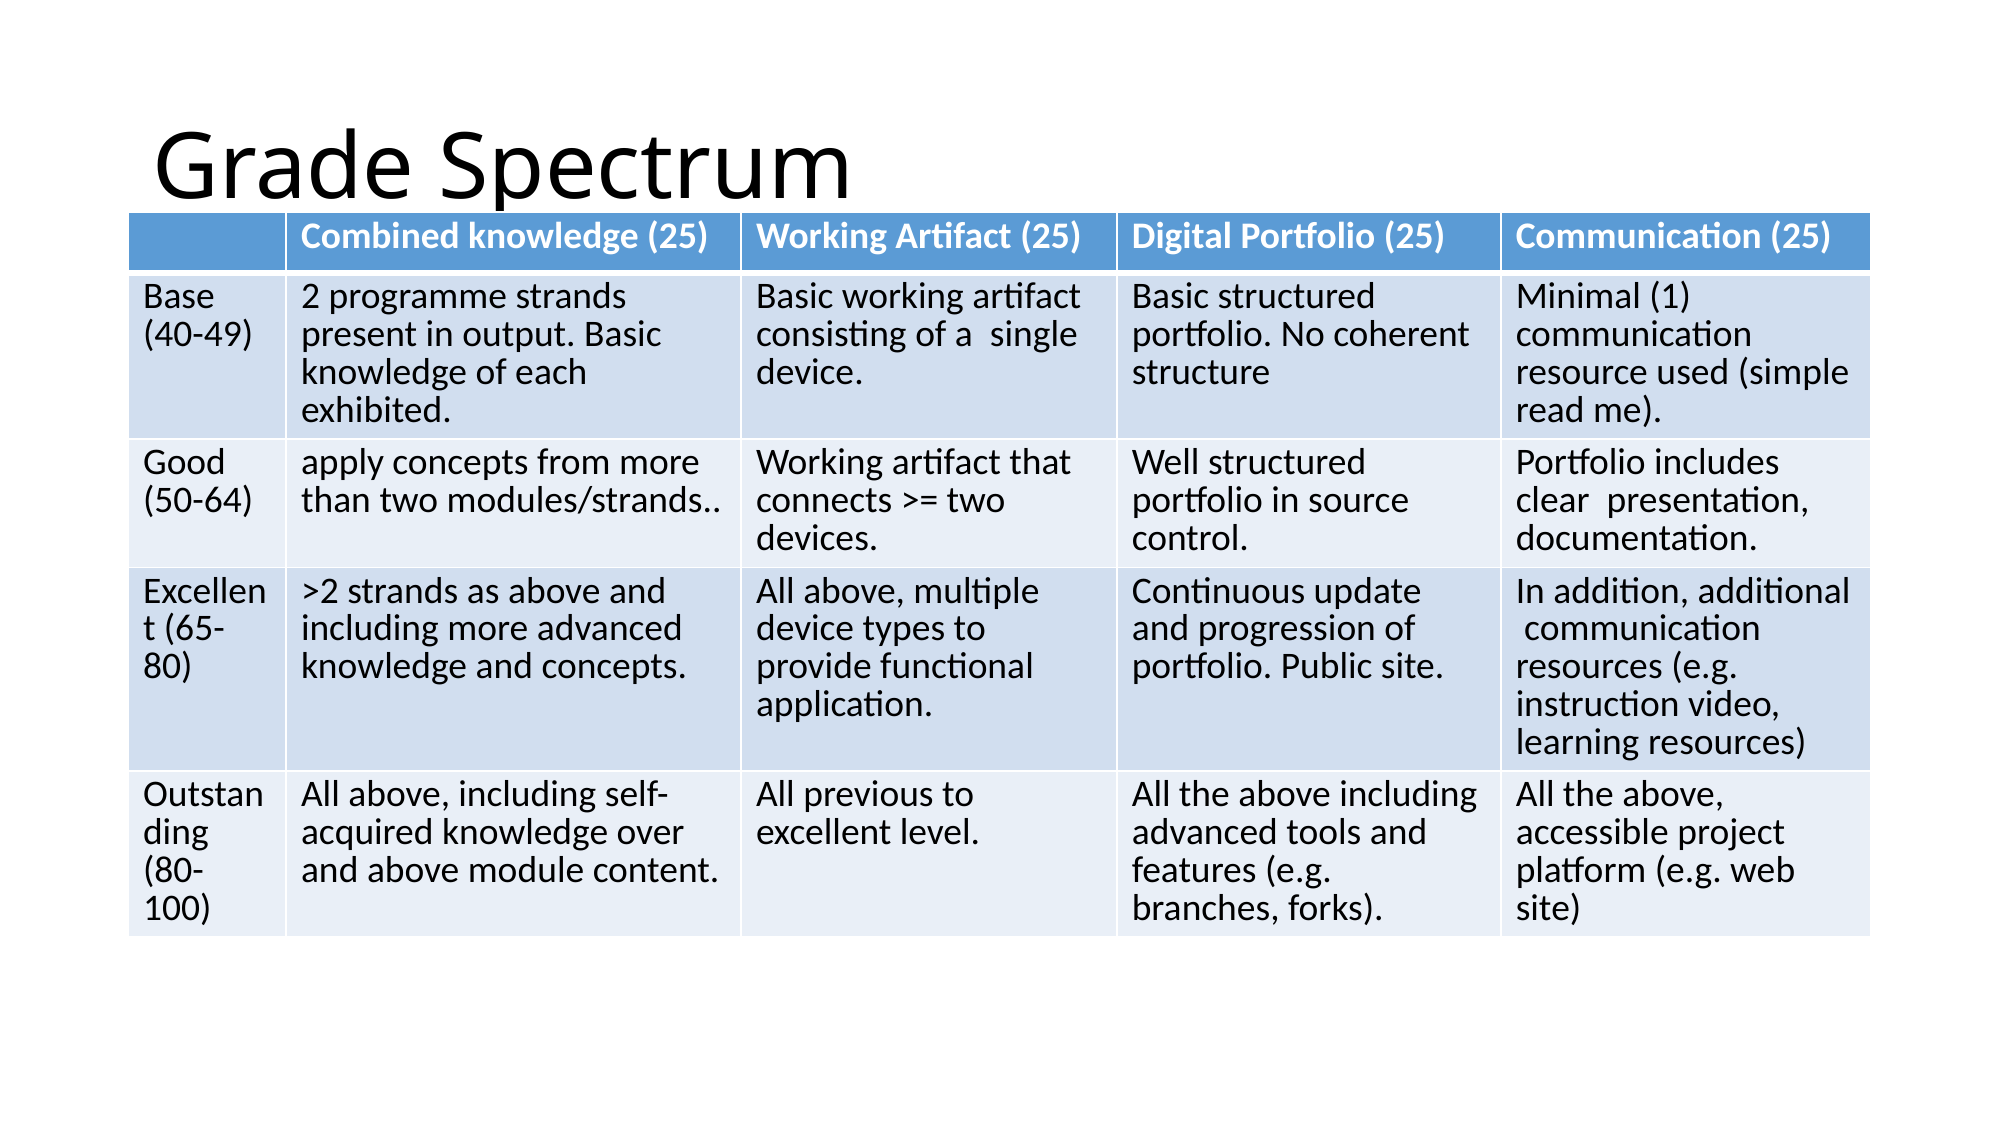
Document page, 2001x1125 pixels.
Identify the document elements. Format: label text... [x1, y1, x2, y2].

title Grade Spectrum [137, 59, 1863, 211]
table_cell >2 strands as above and including more advanced knowledge and concepts. [287, 568, 740, 770]
table_cell Base (40-49) [129, 276, 285, 438]
table_cell All the above including advanced tools and features (e.g. branches, forks). [1118, 772, 1500, 936]
table_header Digital Portfolio (25) [1118, 213, 1500, 270]
table_cell Portfolio includes clear presentation, documentation. [1502, 440, 1870, 567]
table_cell Well structured portfolio in source control. [1118, 440, 1500, 567]
table_cell Excellent (65-80) [129, 568, 285, 770]
table_cell All above, including self-acquired knowledge over and above module content. [287, 772, 740, 936]
table_cell Minimal (1) communication resource used (simple read me). [1502, 276, 1870, 438]
table_header Working Artifact (25) [742, 213, 1116, 270]
table_cell Good (50-64) [129, 440, 285, 567]
table_header Communication (25) [1502, 213, 1870, 270]
table_cell All previous to excellent level. [742, 772, 1116, 936]
table_cell Basic working artifact consisting of a single device. [742, 276, 1116, 438]
table_cell Working artifact that connects >= two devices. [742, 440, 1116, 567]
table_cell Basic structured portfolio. No coherent structure [1118, 276, 1500, 438]
table_cell In addition, additional communication resources (e.g. instruction video, learning resources) [1502, 568, 1870, 770]
table_header Combined knowledge (25) [287, 213, 740, 270]
table_header [129, 213, 285, 270]
table_cell Continuous update and progression of portfolio. Public site. [1118, 568, 1500, 770]
table_cell All the above, accessible project platform (e.g. web site) [1502, 772, 1870, 936]
table_cell 2 programme strands present in output. Basic knowledge of each exhibited. [287, 276, 740, 438]
table_cell All above, multiple device types to provide functional application. [742, 568, 1116, 770]
table_cell apply concepts from more than two modules/strands.. [287, 440, 740, 567]
table_cell Outstanding (80-100) [129, 772, 285, 936]
